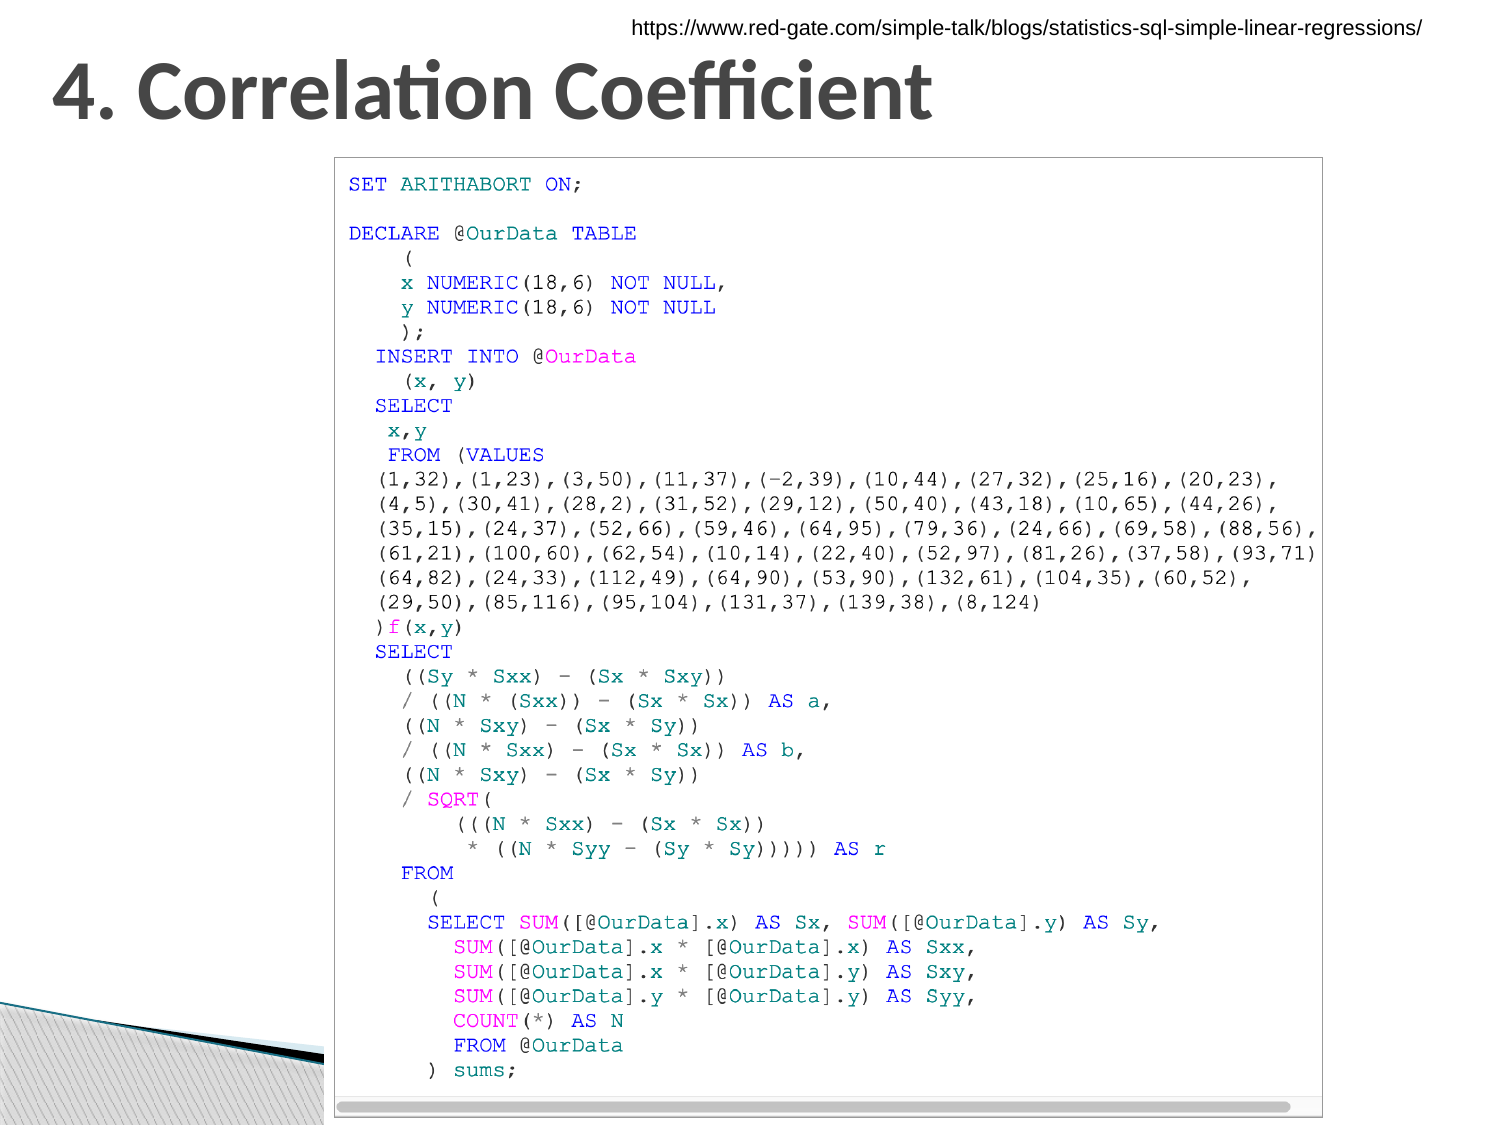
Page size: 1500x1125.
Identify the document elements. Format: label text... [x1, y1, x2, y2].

title 4. Correlation Coefficient [37, 24, 1425, 145]
text_box [0, 1006, 319, 1125]
picture [324, 149, 1330, 1125]
text_box https://www.red-gate.com/simple-talk/blogs/statistics-sql-simple-linear-regressions/ [616, 2, 1438, 62]
